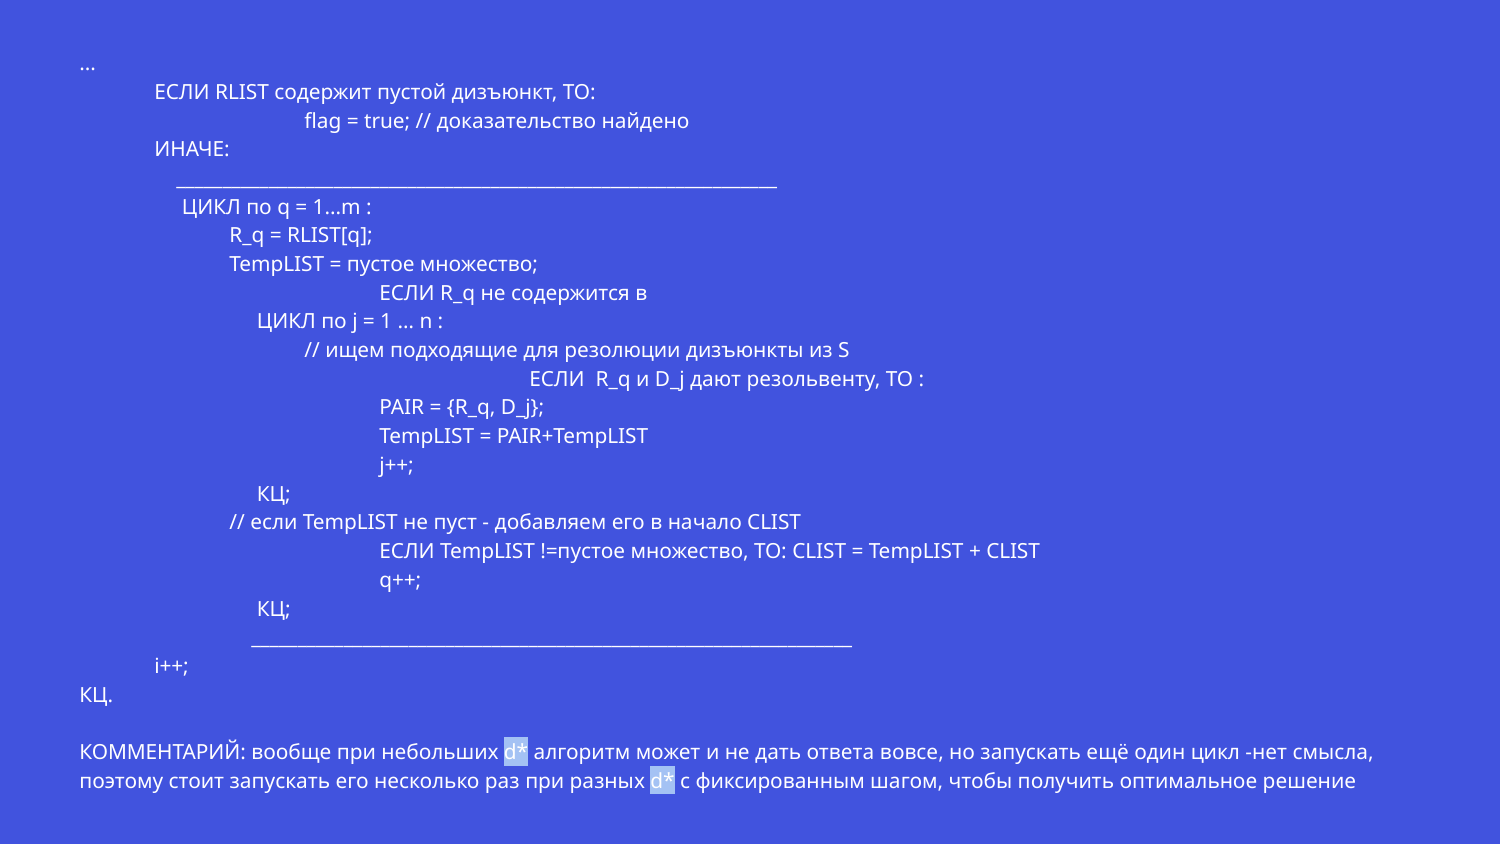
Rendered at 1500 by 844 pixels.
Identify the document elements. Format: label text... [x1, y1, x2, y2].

text_box ... ЕСЛИ RLIST содержит пустой дизъюнкт, ТО: flag = true; // доказательство найдено ИНАЧЕ: _________________________________________________________________ ЦИКЛ по q = 1...m : R_q = RLIST[q]; TempLIST = пустое множество; ЕСЛИ R_q не содержится в ЦИКЛ по j = 1 … n : // ищем подходящие для резолюции дизъюнкты из S ЕСЛИ R_q и D_j дают резольвенту, ТО : PAIR = {R_q, D_j}; TempLIST = PAIR+TempLIST j++; КЦ; // если TempLIST не пуст - добавляем его в начало CLIST ЕСЛИ TempLIST !=пустое множество, ТО: CLIST = TempLIST + CLIST q++; КЦ; _________________________________________________________________ i++; КЦ. КОММЕНТАРИЙ: вообще при небольших d* алгоритм может и не дать ответа вовсе, но запускать ещё один цикл -нет смысла, поэтому стоит запускать его несколько раз при разных d* с фиксированным шагом, чтобы получить оптимальное решение [64, 31, 1436, 808]
